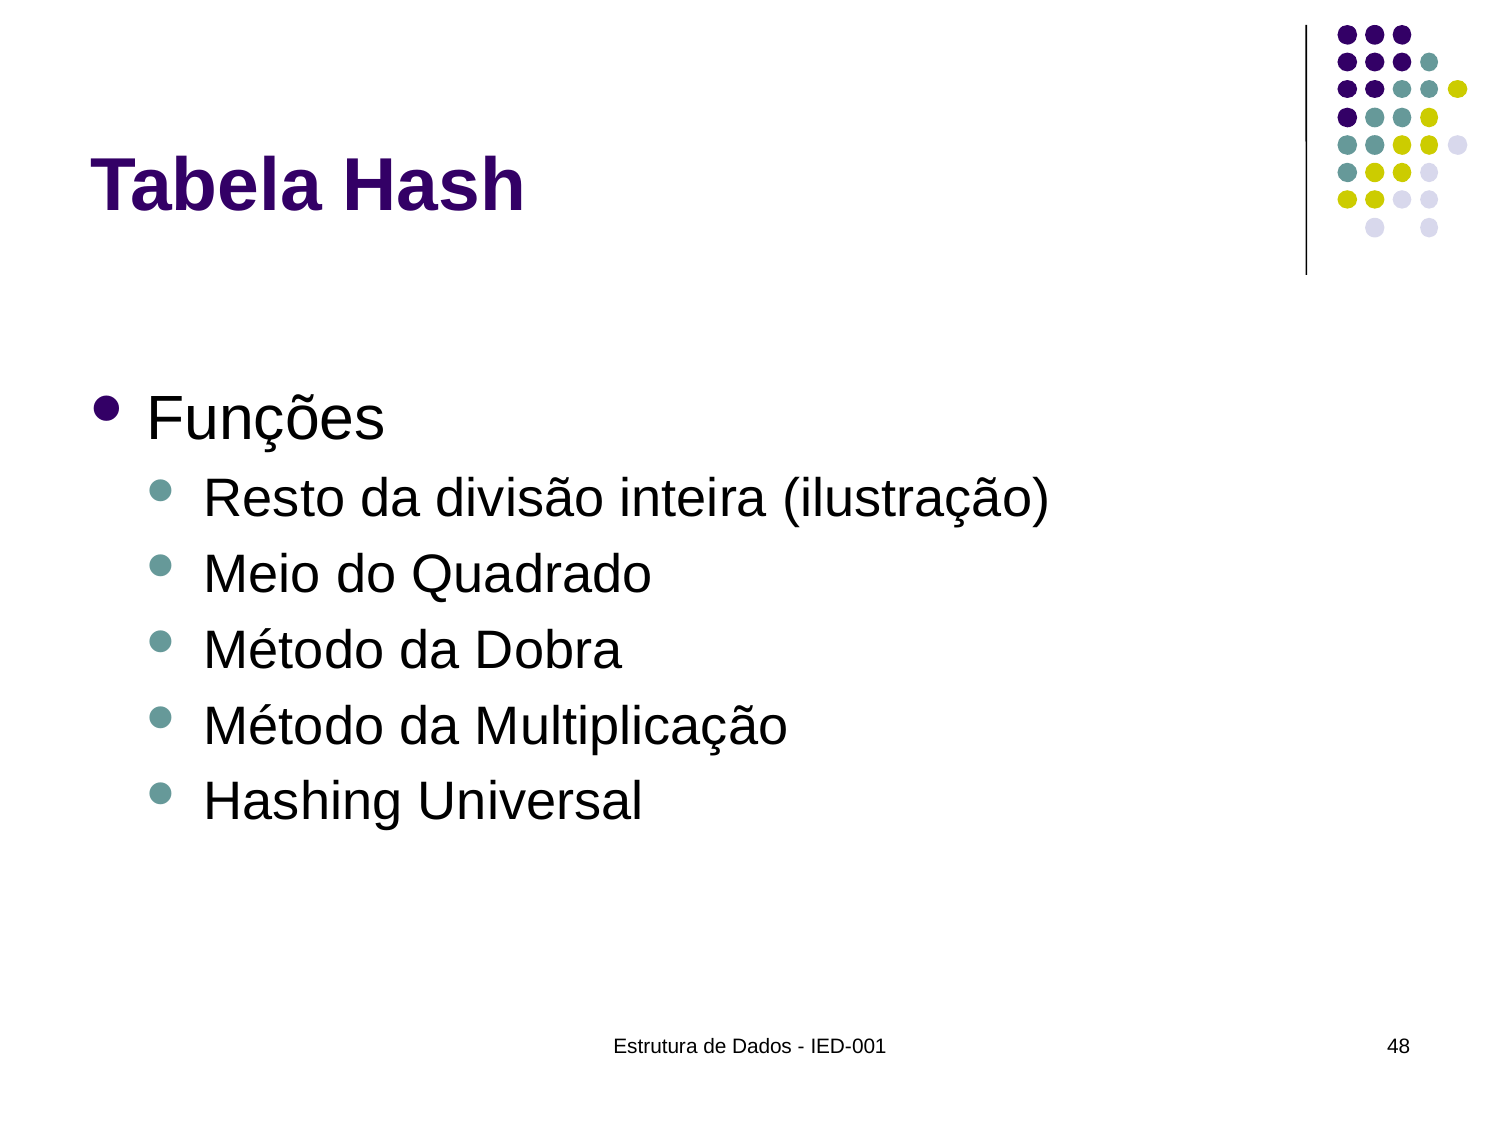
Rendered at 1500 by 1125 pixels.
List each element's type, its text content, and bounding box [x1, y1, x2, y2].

title Tabela Hash [75, 101, 597, 233]
footer Estrutura de Dados - IED-001 [512, 1024, 988, 1101]
list Funções Resto da divisão inteira (ilustração) Meio do Quadrado Método da Dobra Método da Multiplicação Hashing Universal [75, 282, 1425, 1006]
slide_number 48 [1074, 1024, 1426, 1101]
